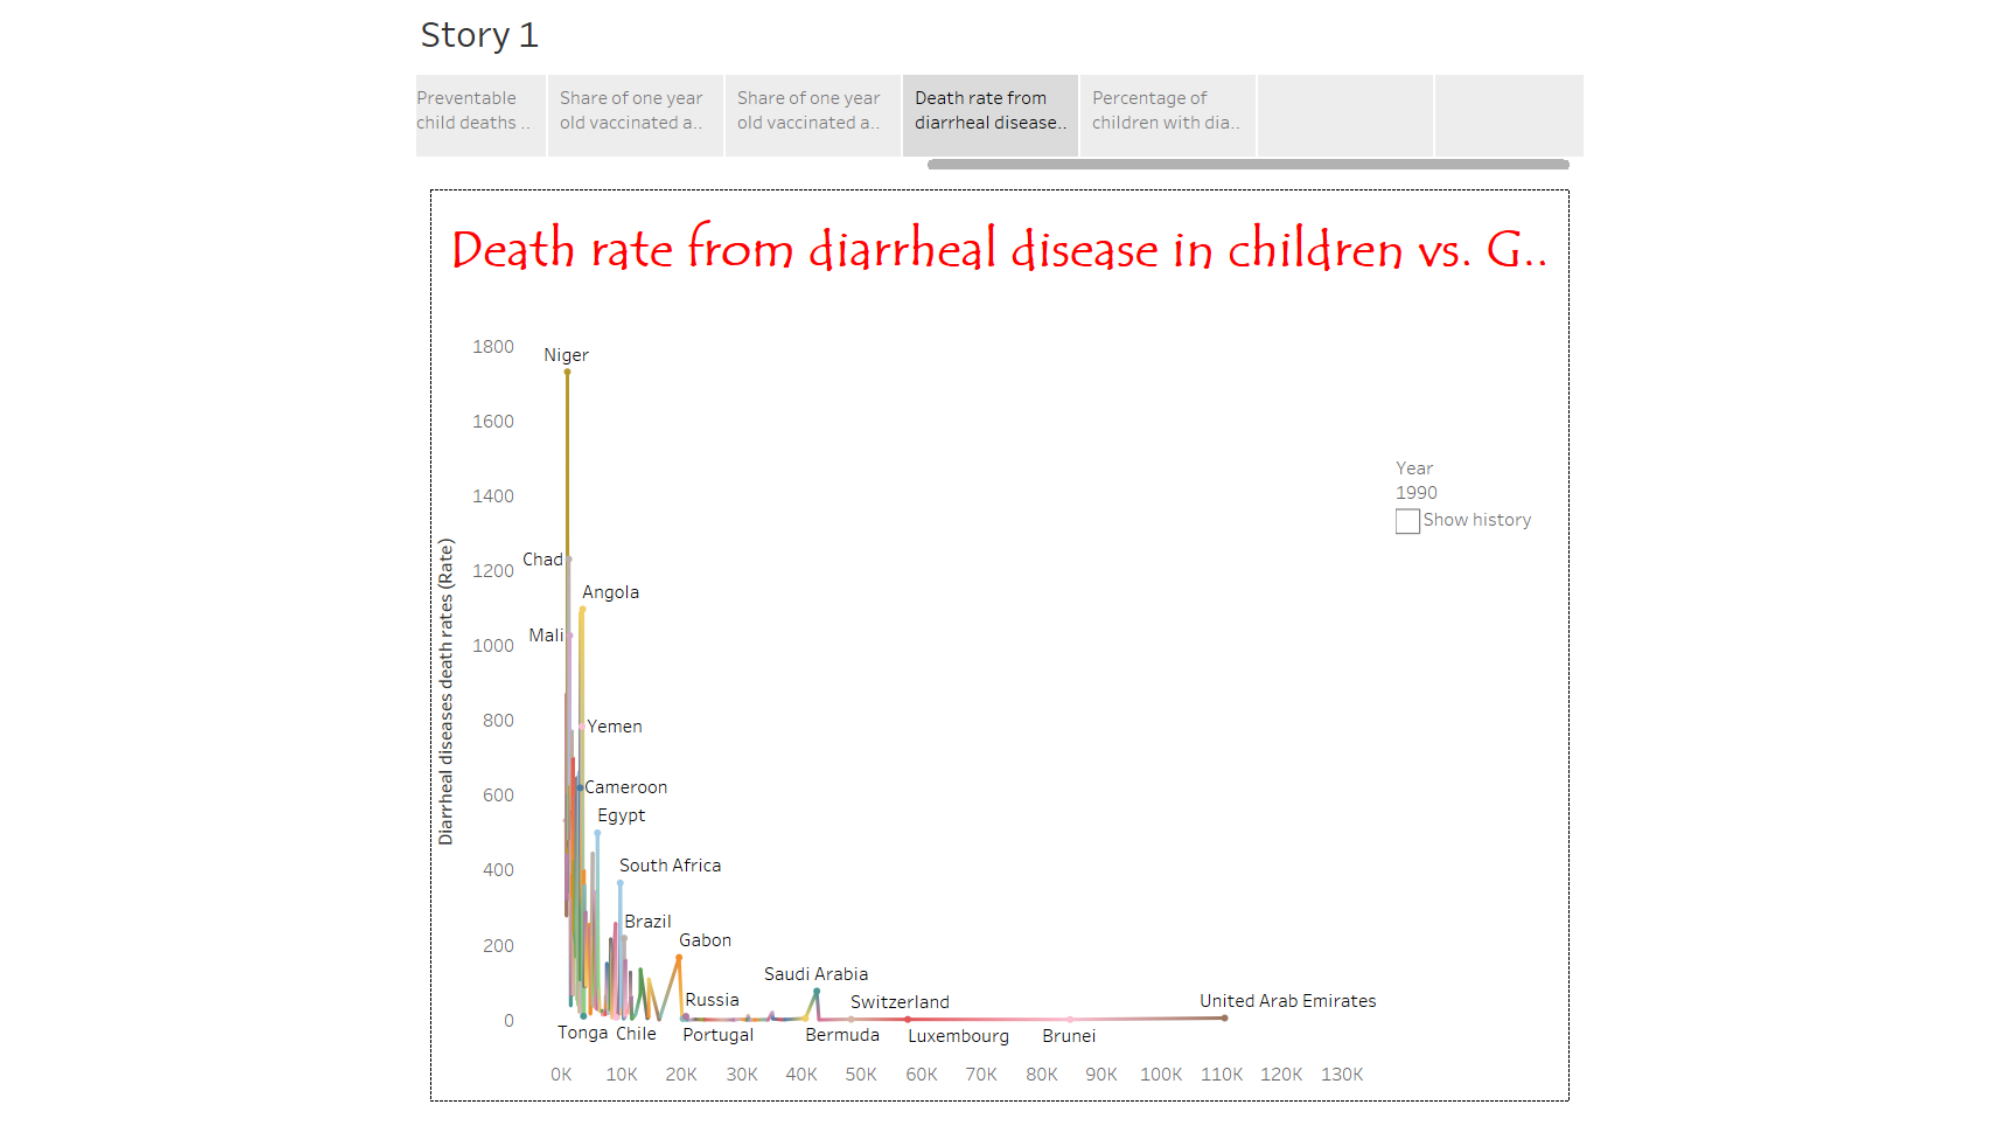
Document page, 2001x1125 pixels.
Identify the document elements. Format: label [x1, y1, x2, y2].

picture [407, 0, 1593, 1125]
